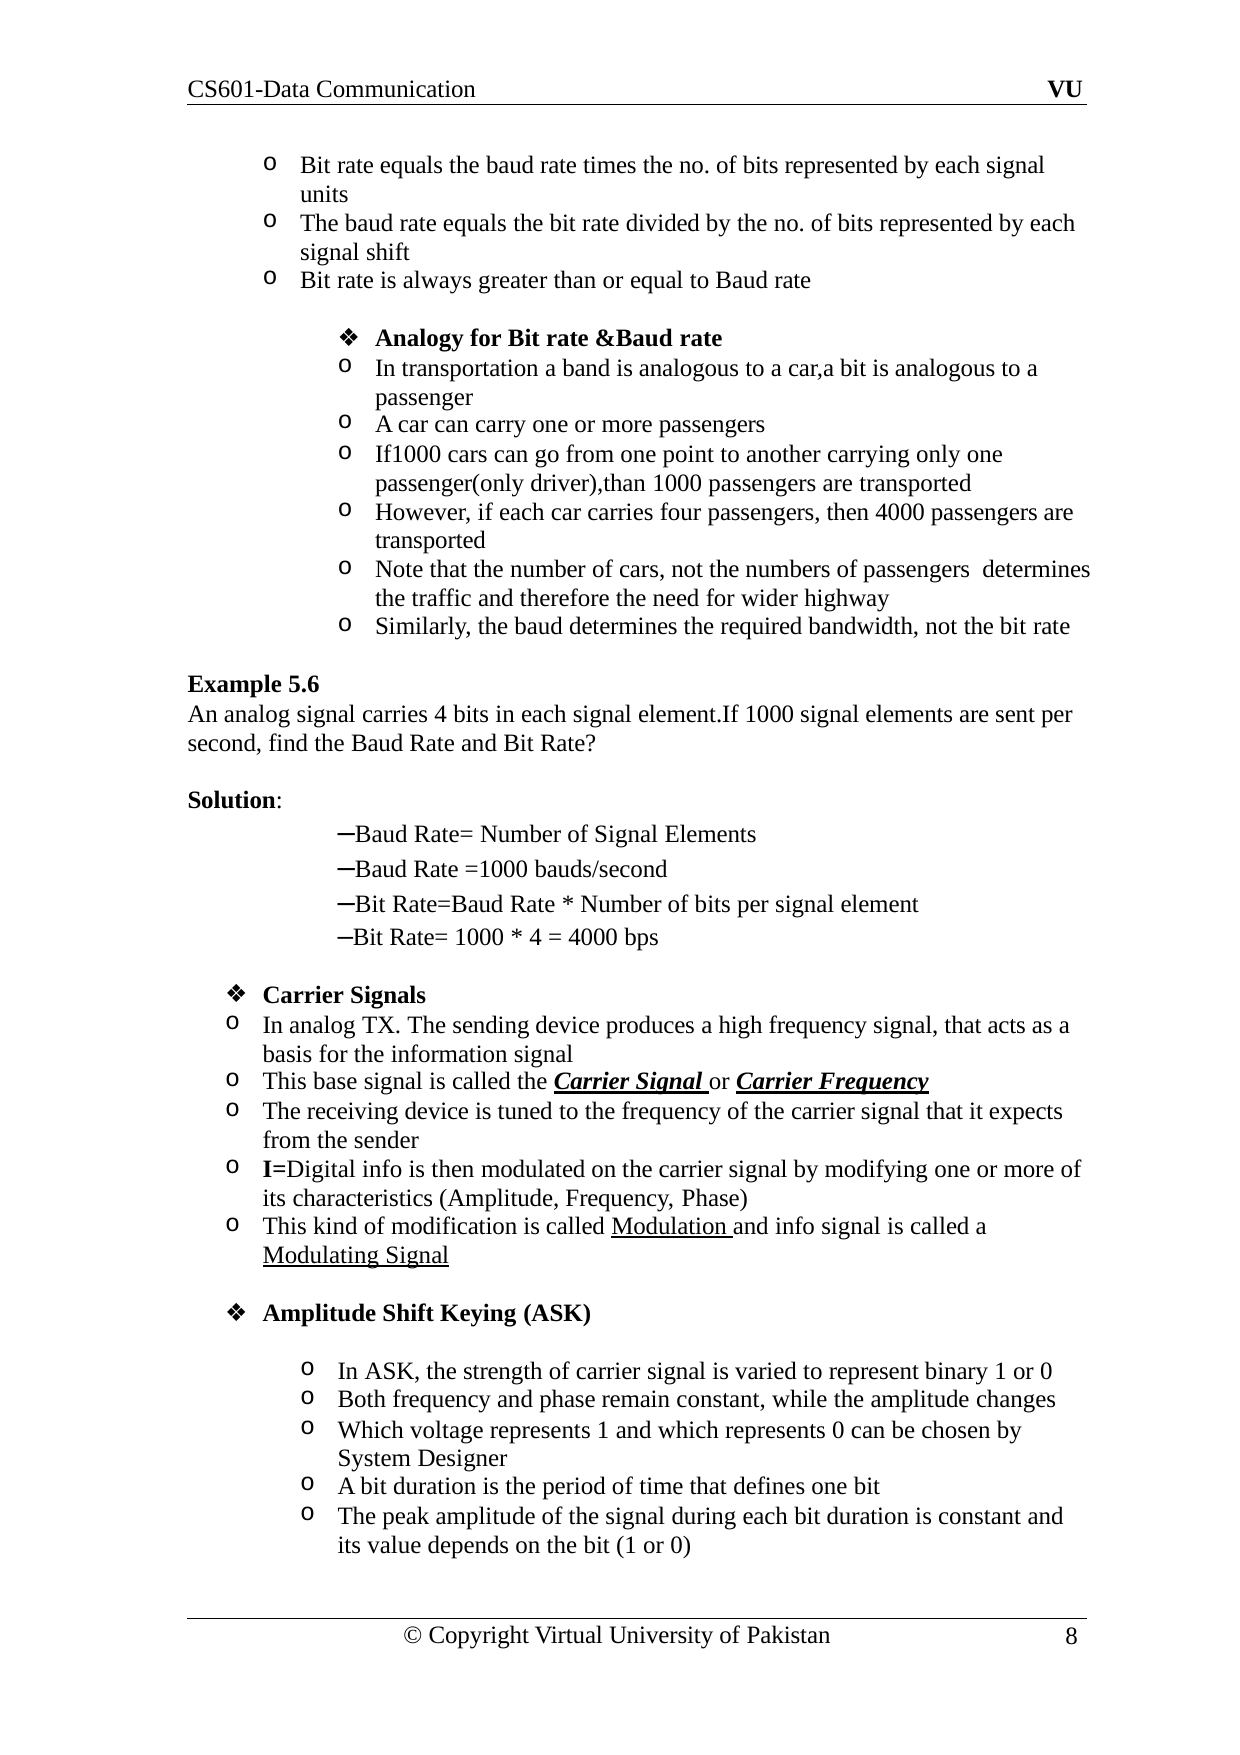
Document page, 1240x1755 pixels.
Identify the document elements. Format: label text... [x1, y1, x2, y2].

text_box CS601-Data Communication [185, 72, 481, 103]
footer © Copyright Virtual University of Pakistan [401, 1621, 840, 1755]
text_box VU [1045, 72, 1086, 103]
text_box Bit rate equals the baud rate times the no. of bits represented by each signal units The baud rate equals the bit rate divided by the no. of bits represented by each signal shift Bit rate is always greater than or equal to Baud rate Analogy for Bit rate &Baud rate In transportation a band is analogous to a car,a bit is analogous to a passenger A car can carry one or more passengers If1000 cars can go from one point to another carrying only one passenger(only driver),than 1000 passengers are transported However, if each car carries four passengers, then 4000 passengers are transported Note that the number of cars, not the numbers of passengers determines the traffic and therefore the need for wider highway Similarly, the baud determines the required bandwidth, not the bit rate Example 5.6 An analog signal carries 4 bits in each signal element.If 1000 signal elements are sent per second, find the Baud Rate and Bit Rate? Solution: –Baud Rate= Number of Signal Elements –Baud Rate =1000 bauds/second –Bit Rate=Baud Rate * Number of bits per signal element –Bit Rate= 1000 * 4 = 4000 bps Carrier Signals In analog TX. The sending device produces a high frequency signal, that acts as a basis for the information signal This base signal is called the Carrier Signal or Carrier Frequency The receiving device is tuned to the frequency of the carrier signal that it expects from the sender I=Digital info is then modulated on the carrier signal by modifying one or more of its characteristics (Amplitude, Frequency, Phase) This kind of modification is called Modulation and info signal is called a Modulating Signal Amplitude Shift Keying (ASK) In ASK, the strength of carrier signal is varied to represent binary 1 or 0 Both frequency and phase remain constant, while the amplitude changes Which voltage represents 1 and which represents 0 can be chosen by System Designer A bit duration is the period of time that defines one bit The peak amplitude of the signal during each bit duration is constant and its value depends on the bit (1 or 0) [185, 150, 1093, 1558]
slide_number 8 [1048, 1621, 1095, 1755]
